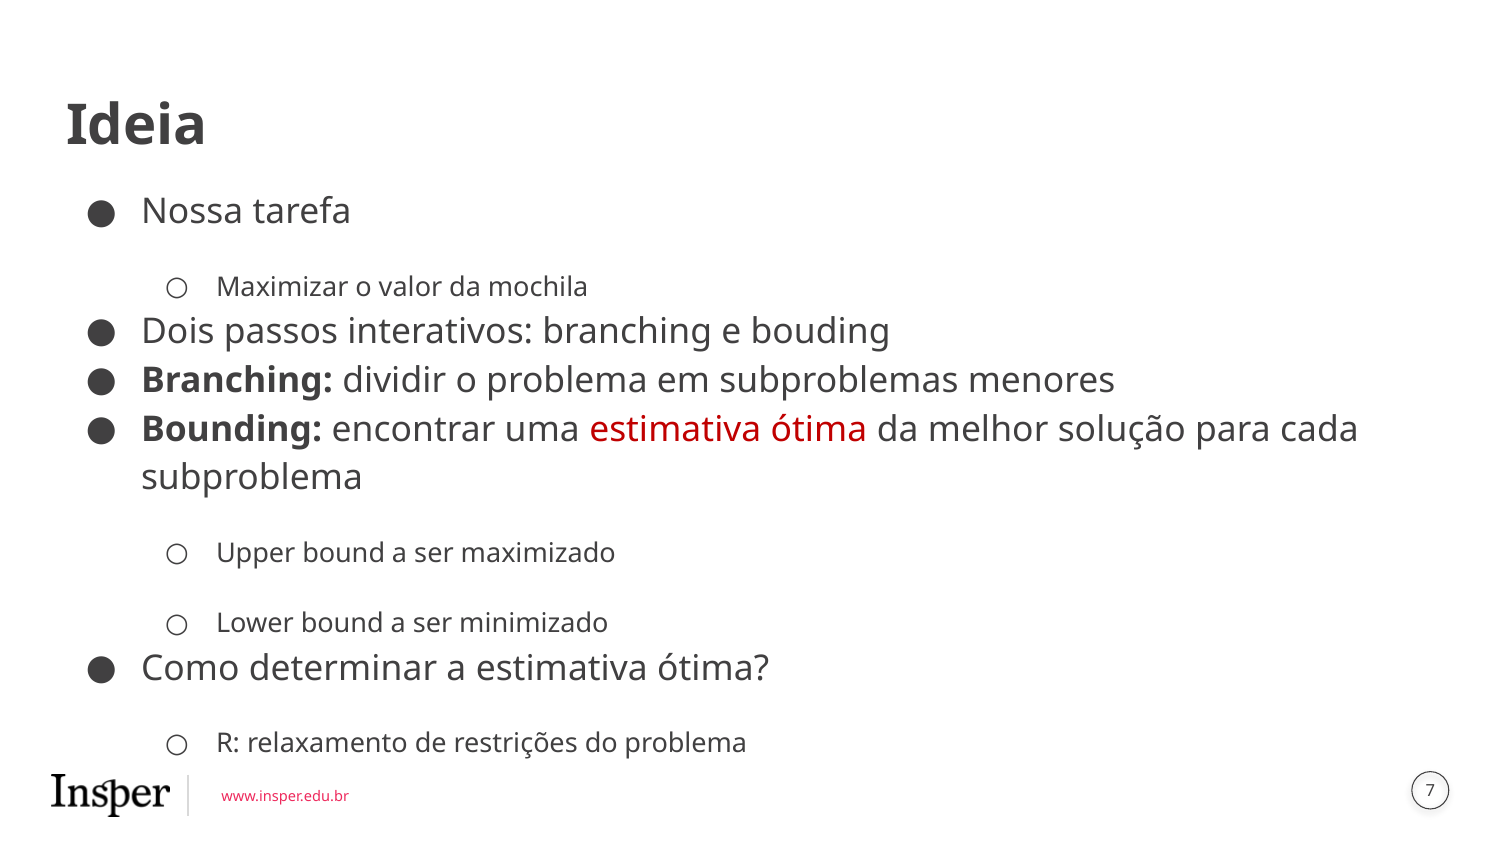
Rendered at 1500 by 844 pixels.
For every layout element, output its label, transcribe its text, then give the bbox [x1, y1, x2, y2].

picture [51, 774, 170, 817]
list Nossa tarefa Maximizar o valor da mochila Dois passos interativos: branching e bouding Branching: dividir o problema em subproblemas menores Bounding: encontrar uma estimativa ótima da melhor solução para cada subproblema Upper bound a ser maximizado Lower bound a ser minimizado Como determinar a estimativa ótima? R: relaxamento de restrições do problema [51, 166, 1449, 728]
title Ideia [51, 72, 1449, 166]
